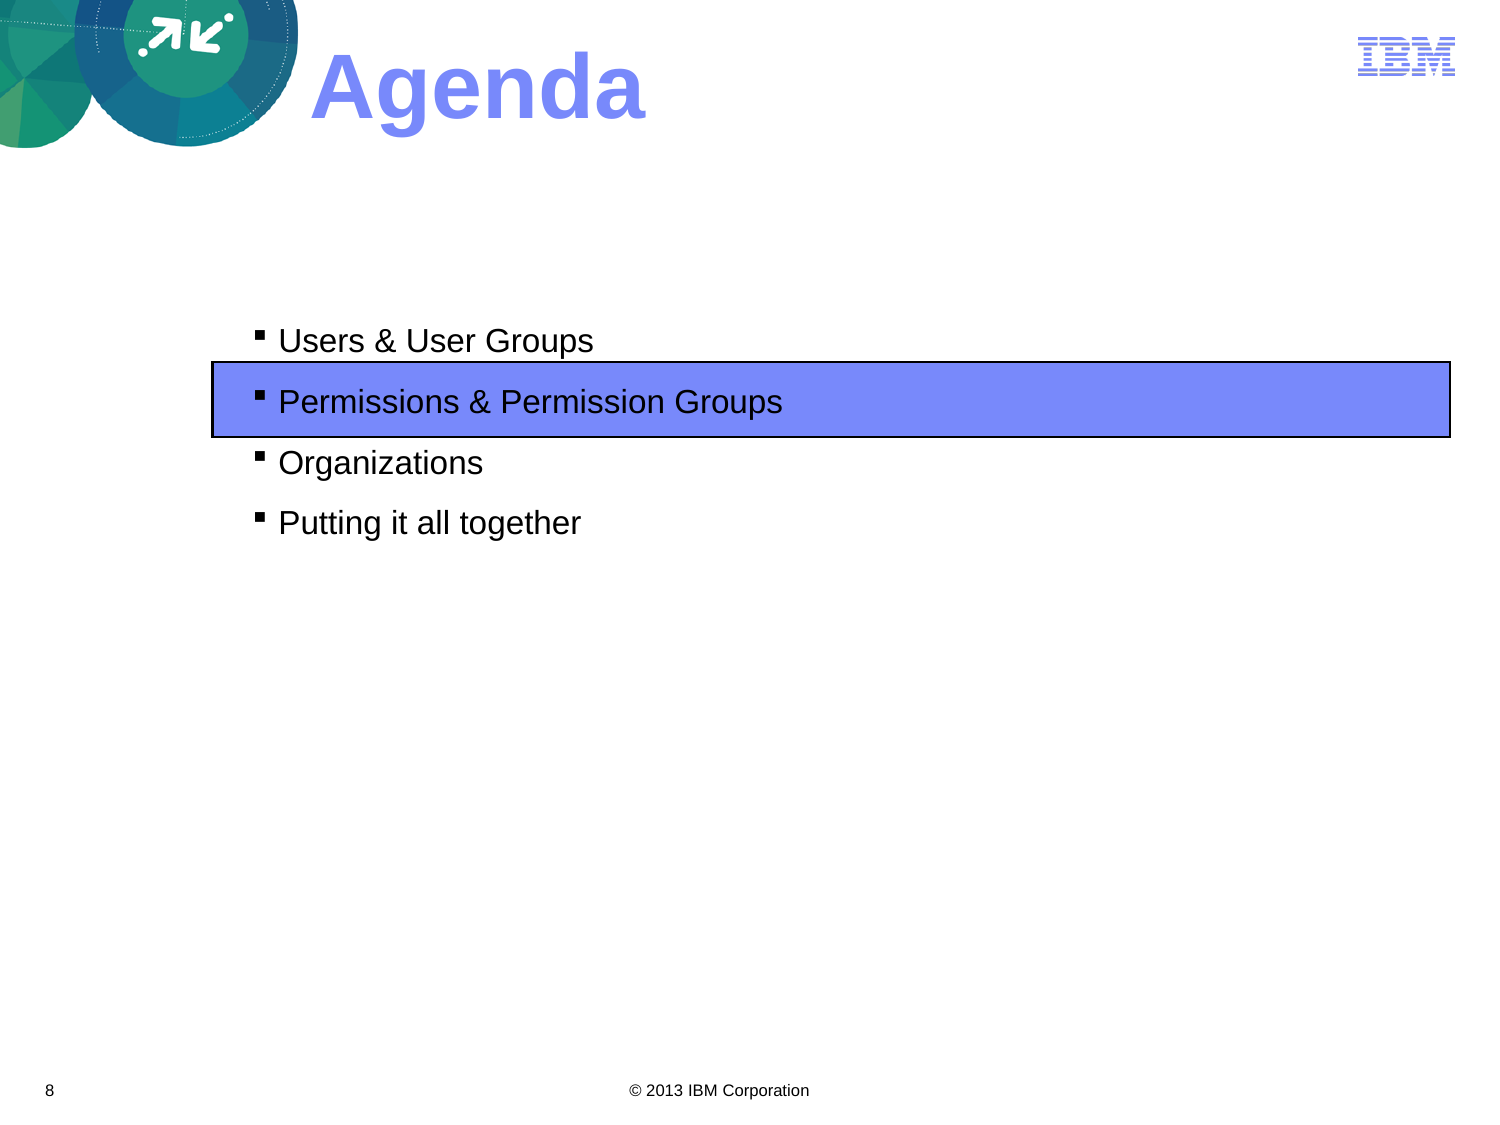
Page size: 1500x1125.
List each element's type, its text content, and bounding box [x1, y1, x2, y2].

text_box Agenda [294, 32, 1338, 147]
text_box Users & User Groups Permissions & Permission Groups Organizations Putting it all together [237, 311, 1475, 871]
text_box [212, 362, 237, 438]
slide_number 8 [29, 1072, 91, 1103]
picture [1358, 37, 1455, 76]
picture [0, 0, 313, 192]
